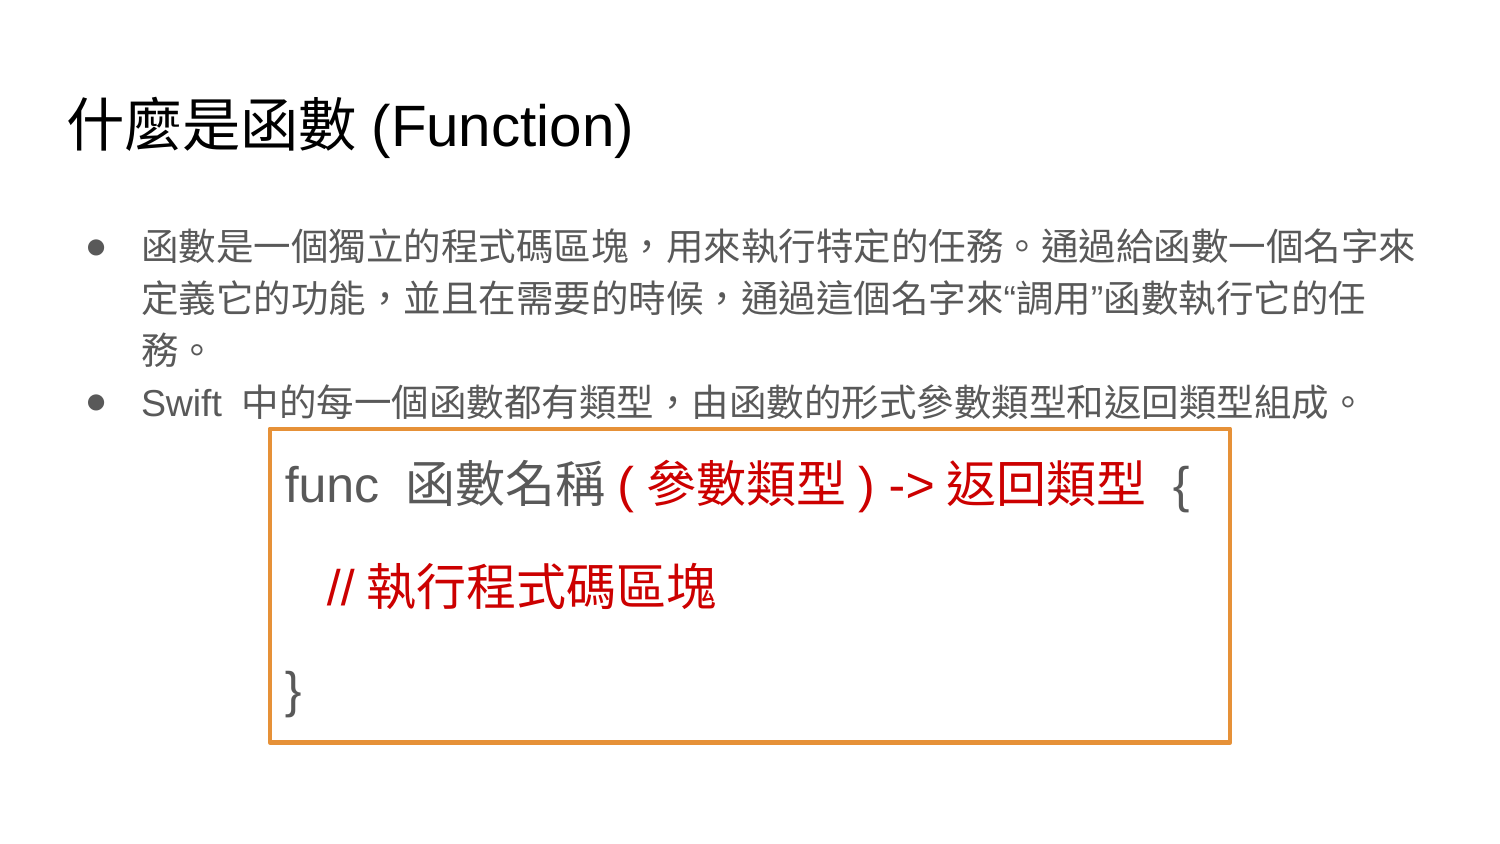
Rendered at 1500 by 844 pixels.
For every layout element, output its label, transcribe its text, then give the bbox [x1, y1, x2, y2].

title 什麼是函數(Function) [51, 72, 1449, 167]
text_box func 函數名稱(參數類型) ->返回類型 { //執行程式碼區塊 } [269, 428, 1230, 743]
list 函數是一個獨立的程式碼區塊，用來執行特定的任務。通過給函數一個名字來定義它的功能，並且在需要的時候，通過這個名字來“調用”函數執行它的任務。 Swift 中的每一個函數都有類型，由函數的形式參數類型和返回類型組成。 [51, 201, 1449, 762]
